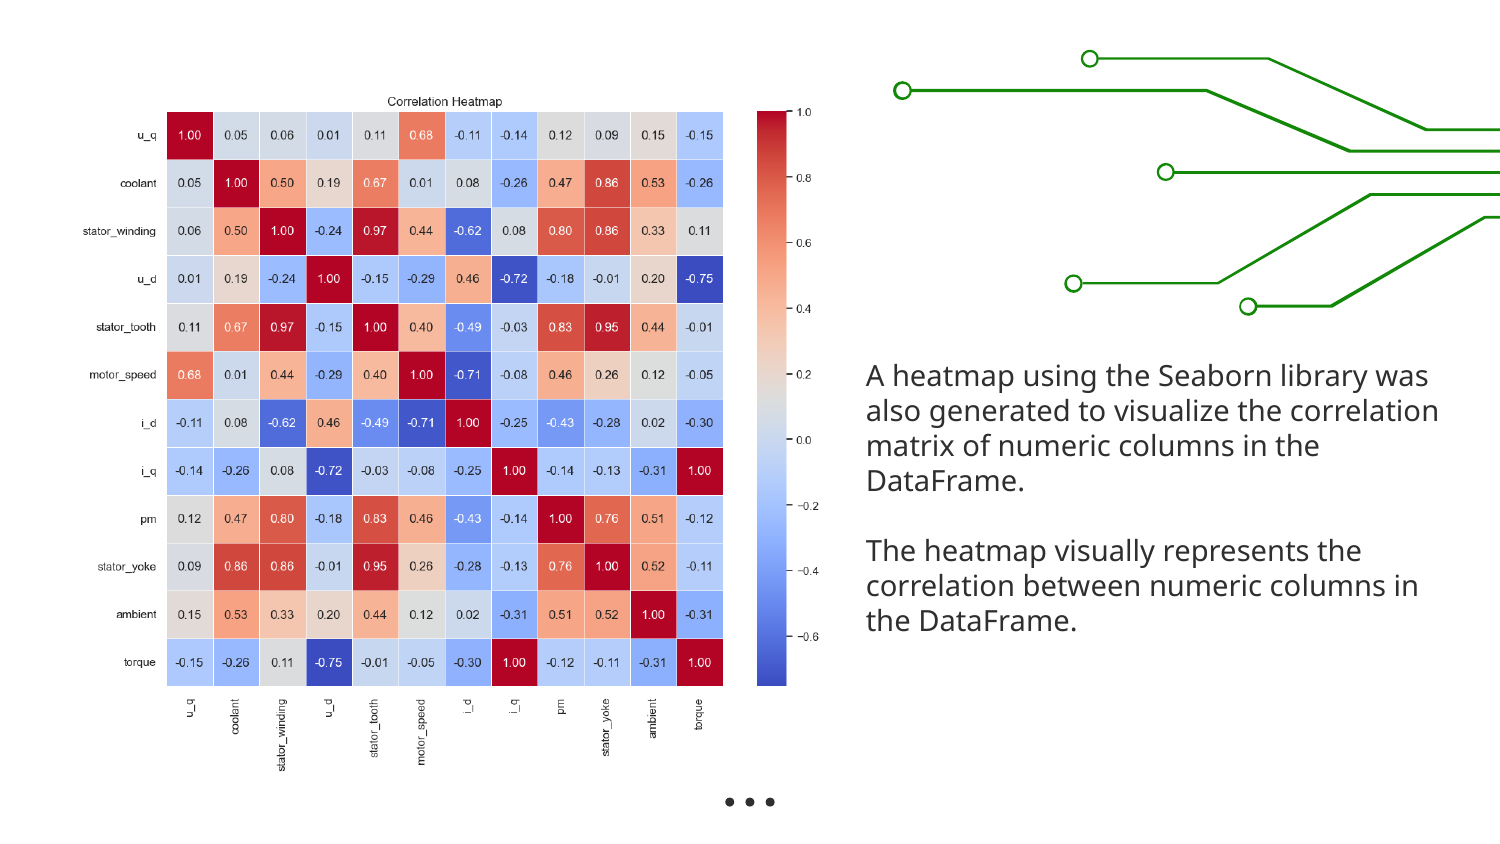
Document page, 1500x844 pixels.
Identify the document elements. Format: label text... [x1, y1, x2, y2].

list A heatmap using the Seaborn library was also generated to visualize the correlation matrix of numeric columns in the DataFrame. The heatmap visually represents the correlation between numeric columns in the DataFrame. [850, 342, 1486, 794]
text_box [892, 49, 1500, 316]
picture [75, 88, 825, 778]
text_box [725, 797, 775, 807]
